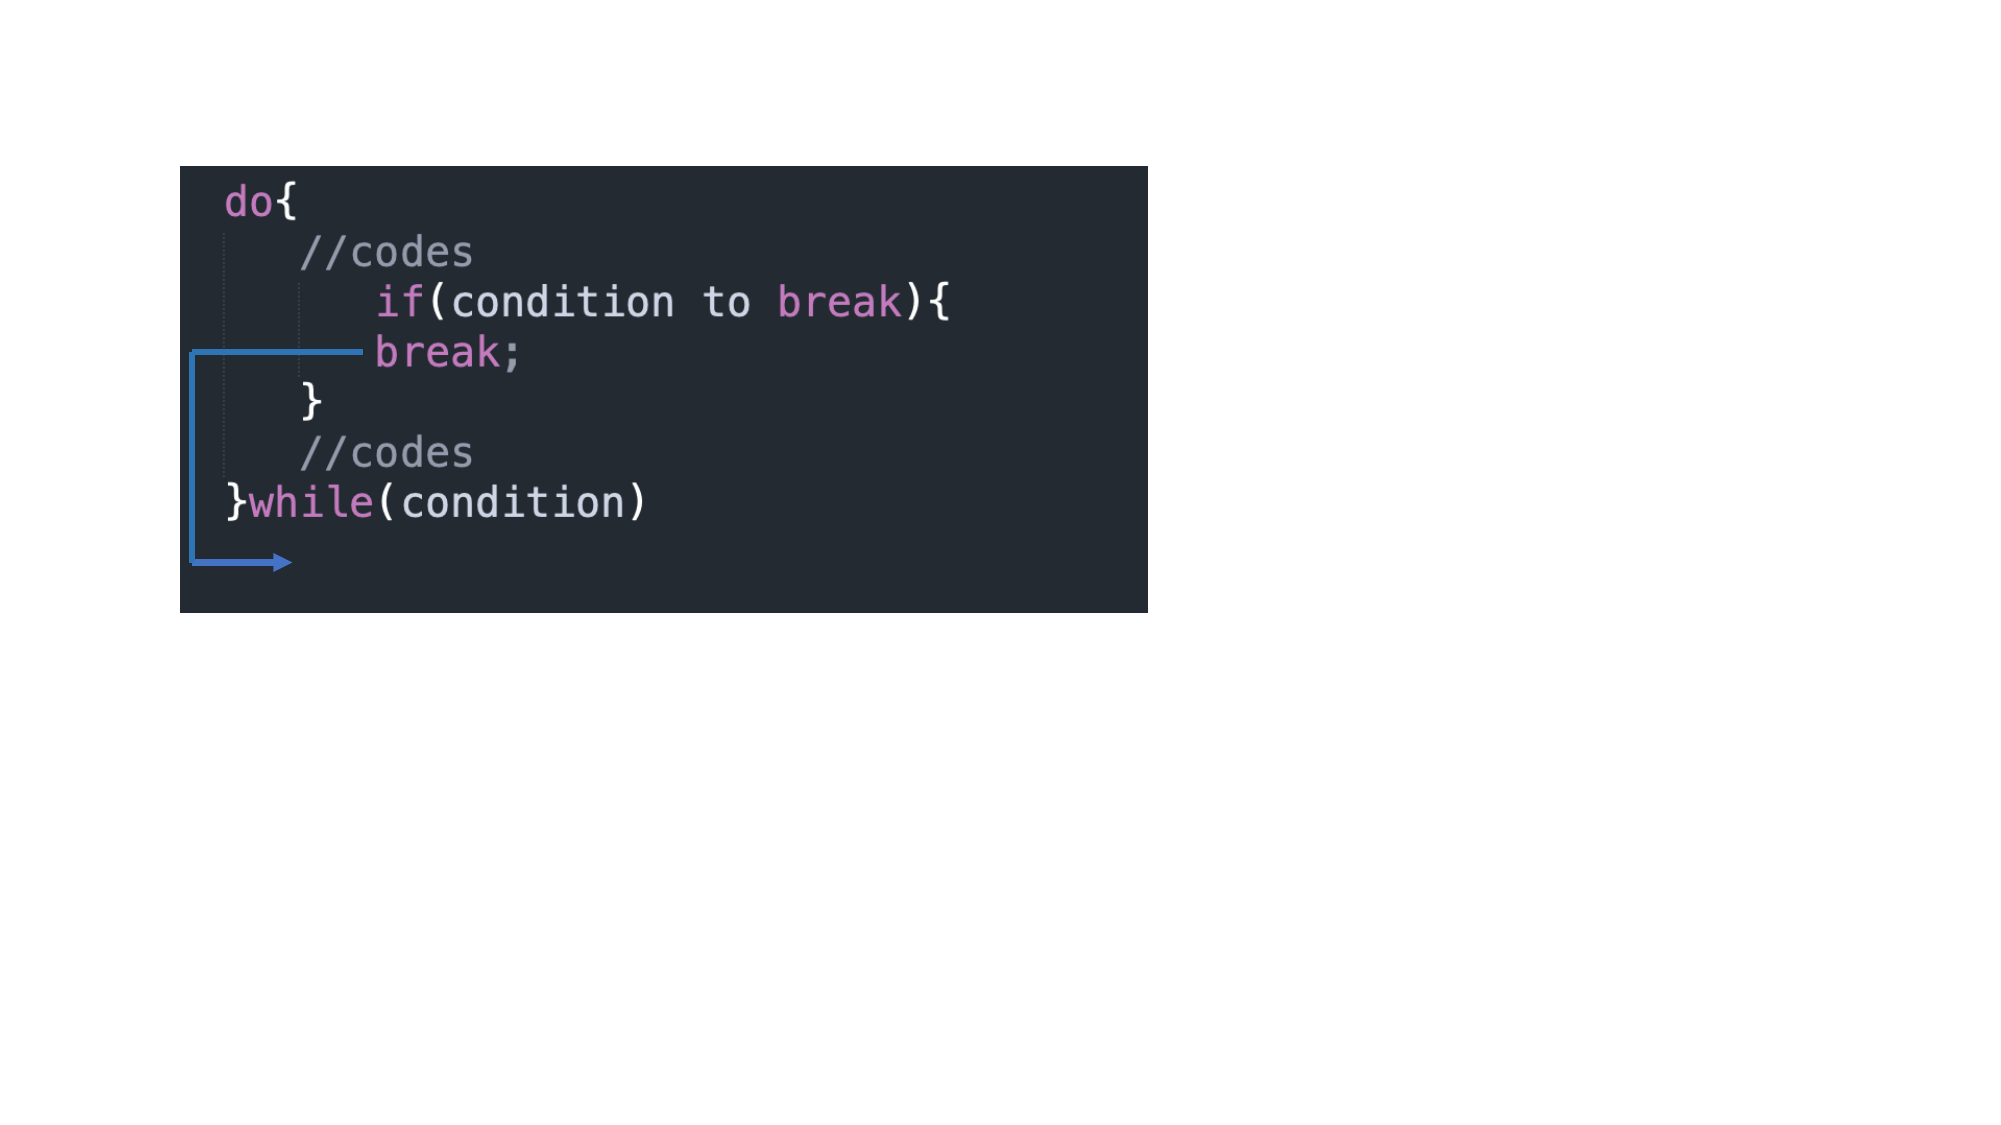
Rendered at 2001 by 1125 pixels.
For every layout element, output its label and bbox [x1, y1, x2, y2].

picture [180, 166, 1148, 613]
